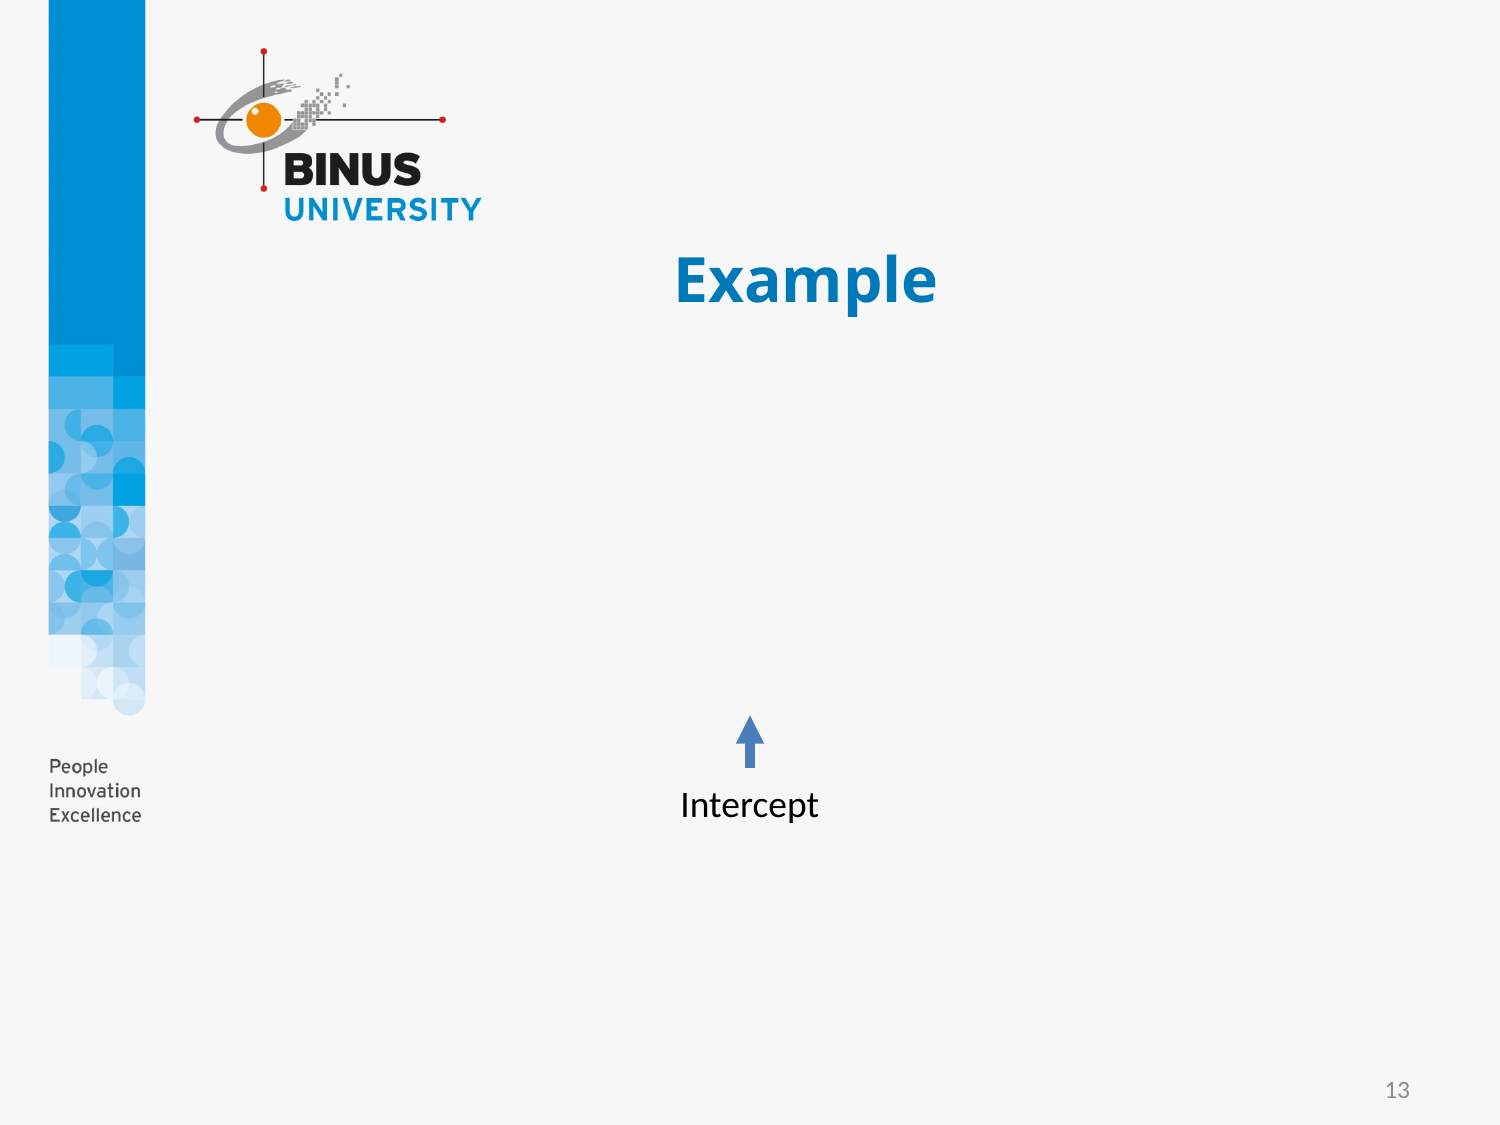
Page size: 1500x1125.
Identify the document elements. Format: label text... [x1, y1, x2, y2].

text_box Intercept [665, 773, 835, 833]
picture [0, 0, 1500, 845]
title Example [187, 224, 1425, 330]
slide_number 13 [1074, 1058, 1425, 1119]
